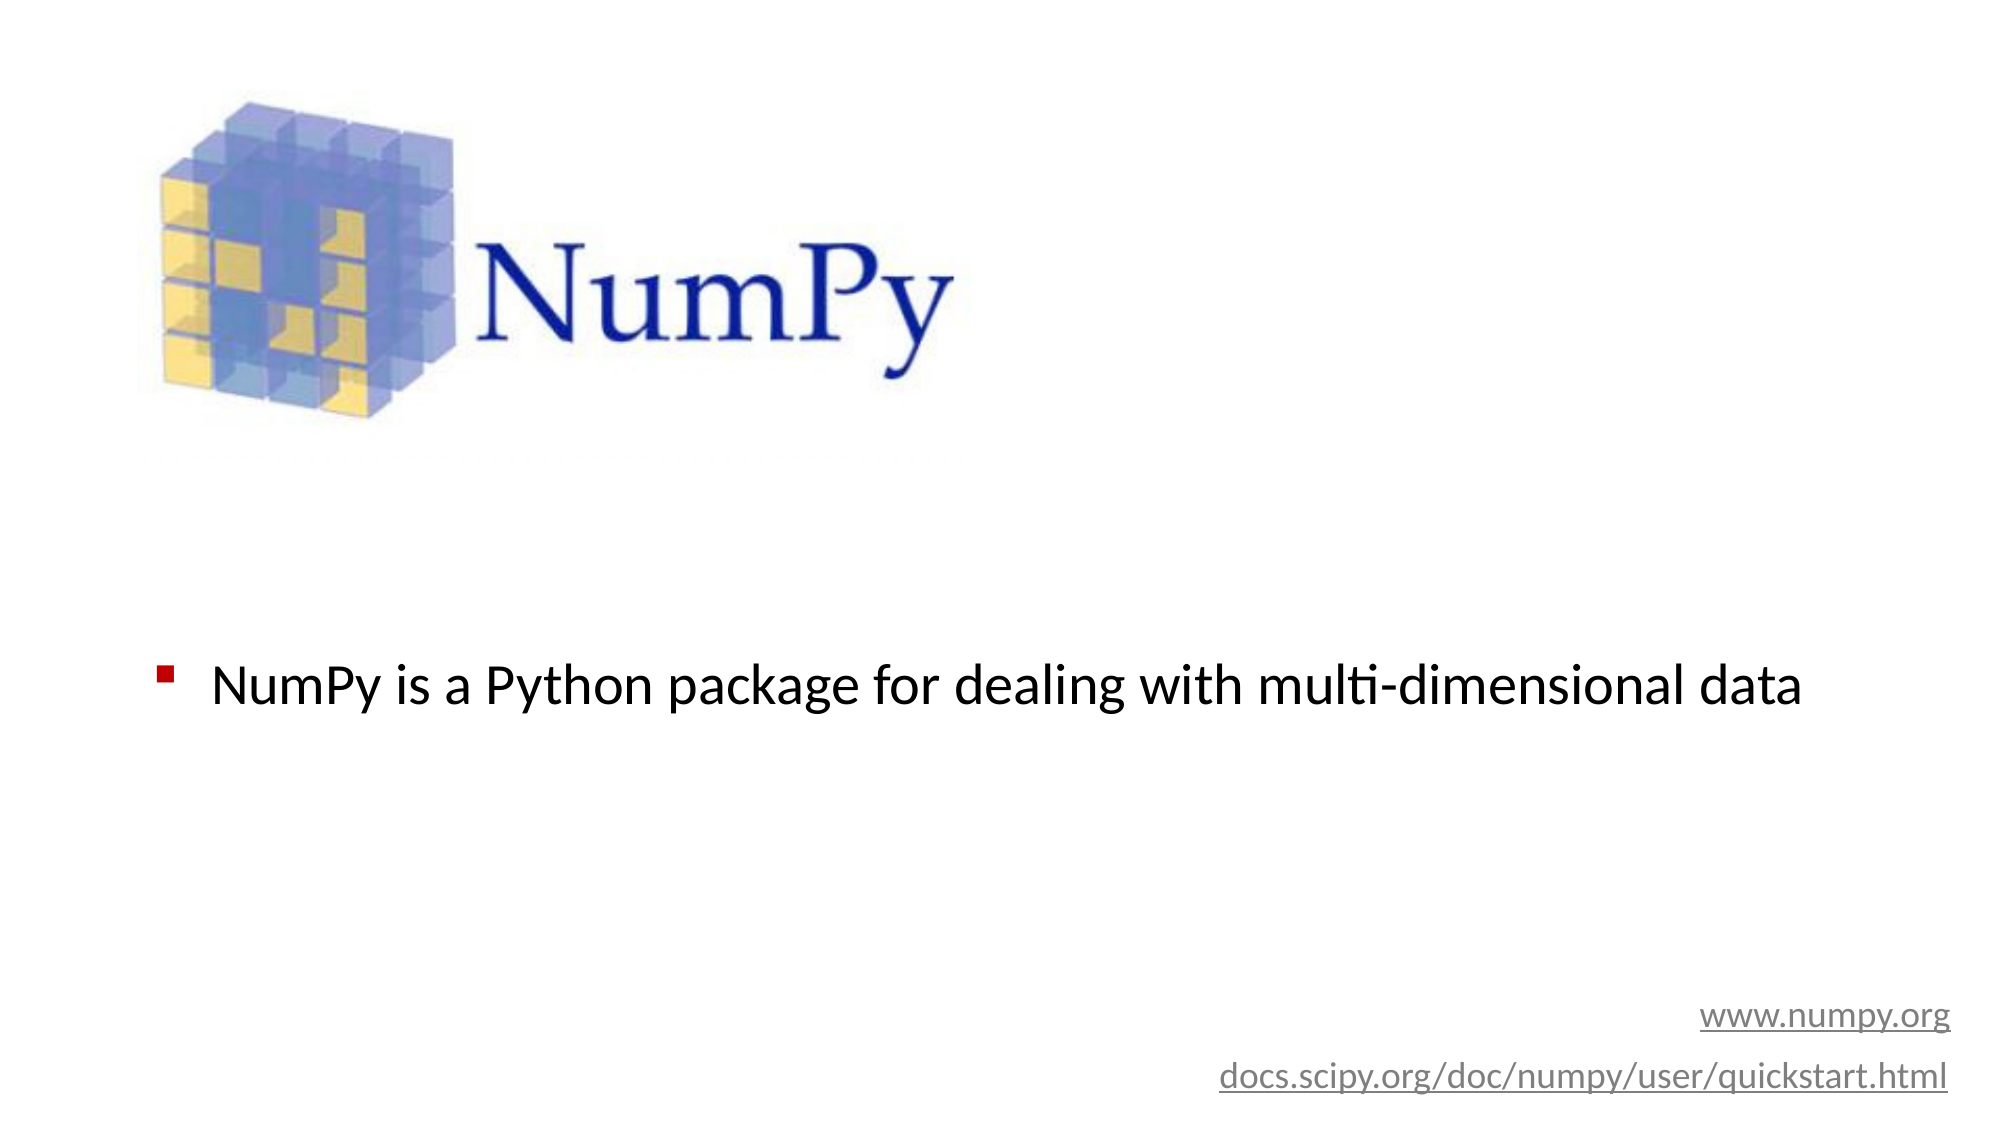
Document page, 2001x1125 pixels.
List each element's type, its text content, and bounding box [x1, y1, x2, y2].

text_box docs.scipy.org/doc/numpy/user/quickstart.html [1204, 1043, 1963, 1103]
picture [137, 89, 971, 461]
text_box www.numpy.org [1684, 982, 1966, 1043]
list NumPy is a Python package for dealing with multi-dimensional data [137, 646, 1863, 858]
